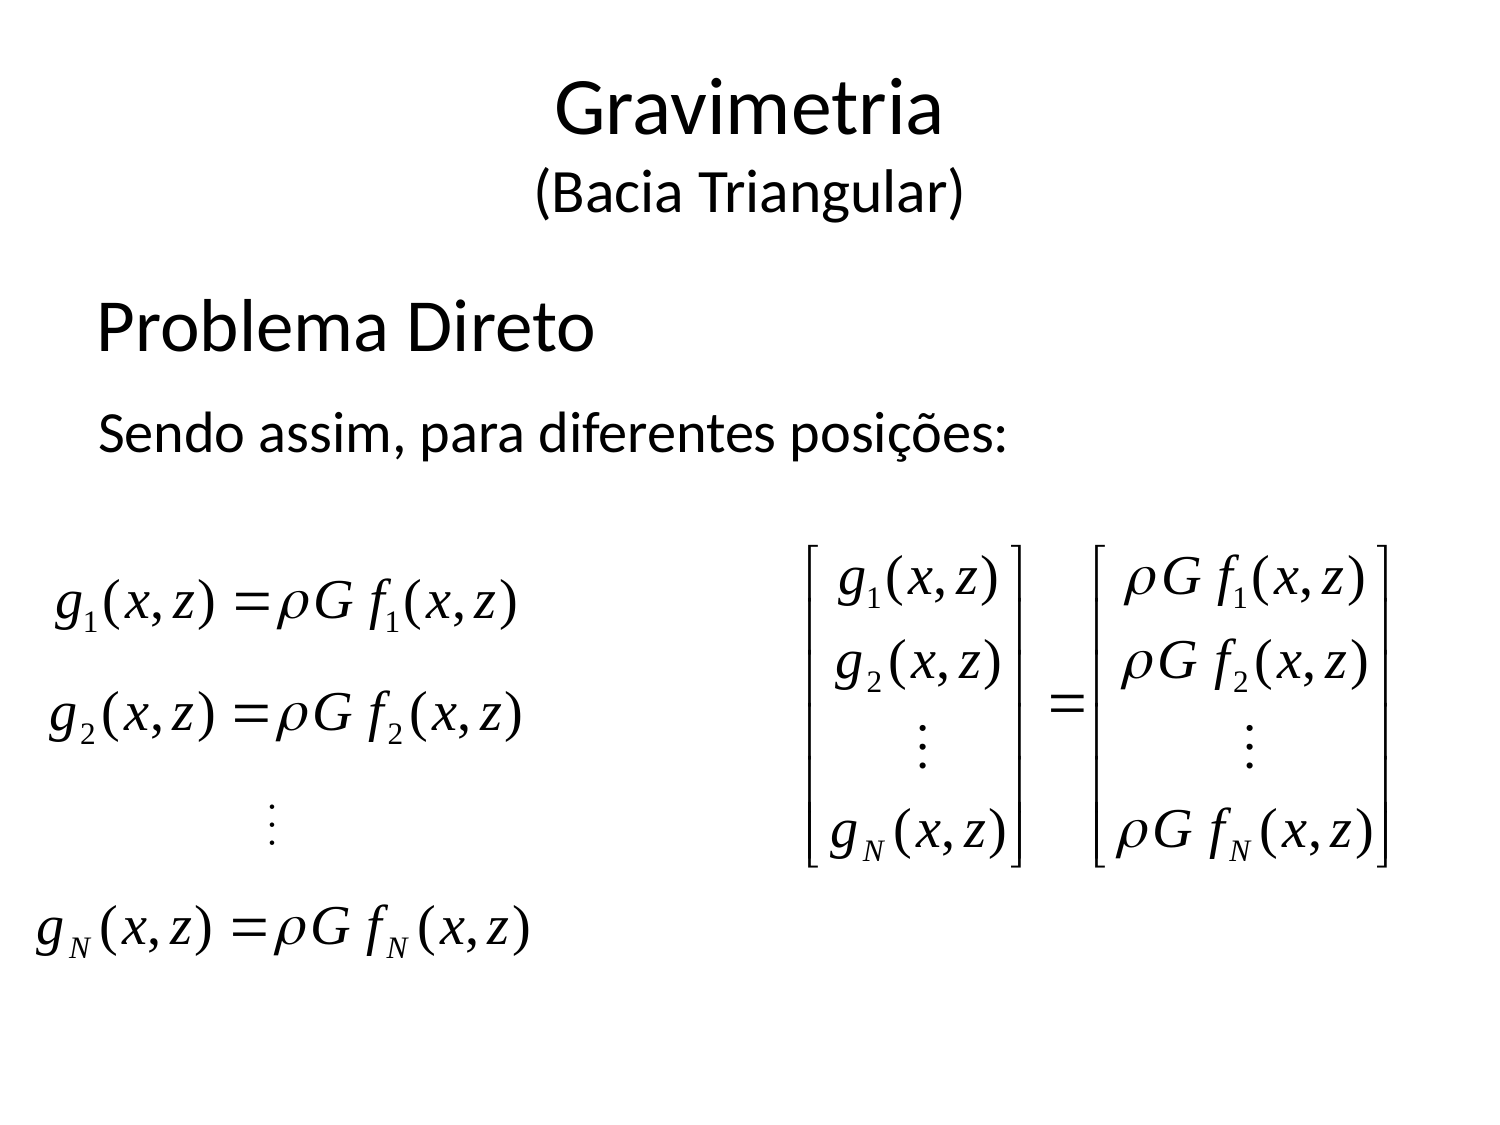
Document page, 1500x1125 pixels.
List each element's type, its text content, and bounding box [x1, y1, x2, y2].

title Gravimetria (Bacia Triangular) [75, 45, 1425, 233]
text_box Sendo assim, para diferentes posições: [83, 386, 1385, 472]
text_box . . . [262, 785, 308, 865]
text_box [34, 673, 536, 762]
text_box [40, 562, 530, 651]
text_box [22, 888, 548, 977]
text_box Problema Direto [81, 269, 832, 375]
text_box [792, 526, 1412, 884]
